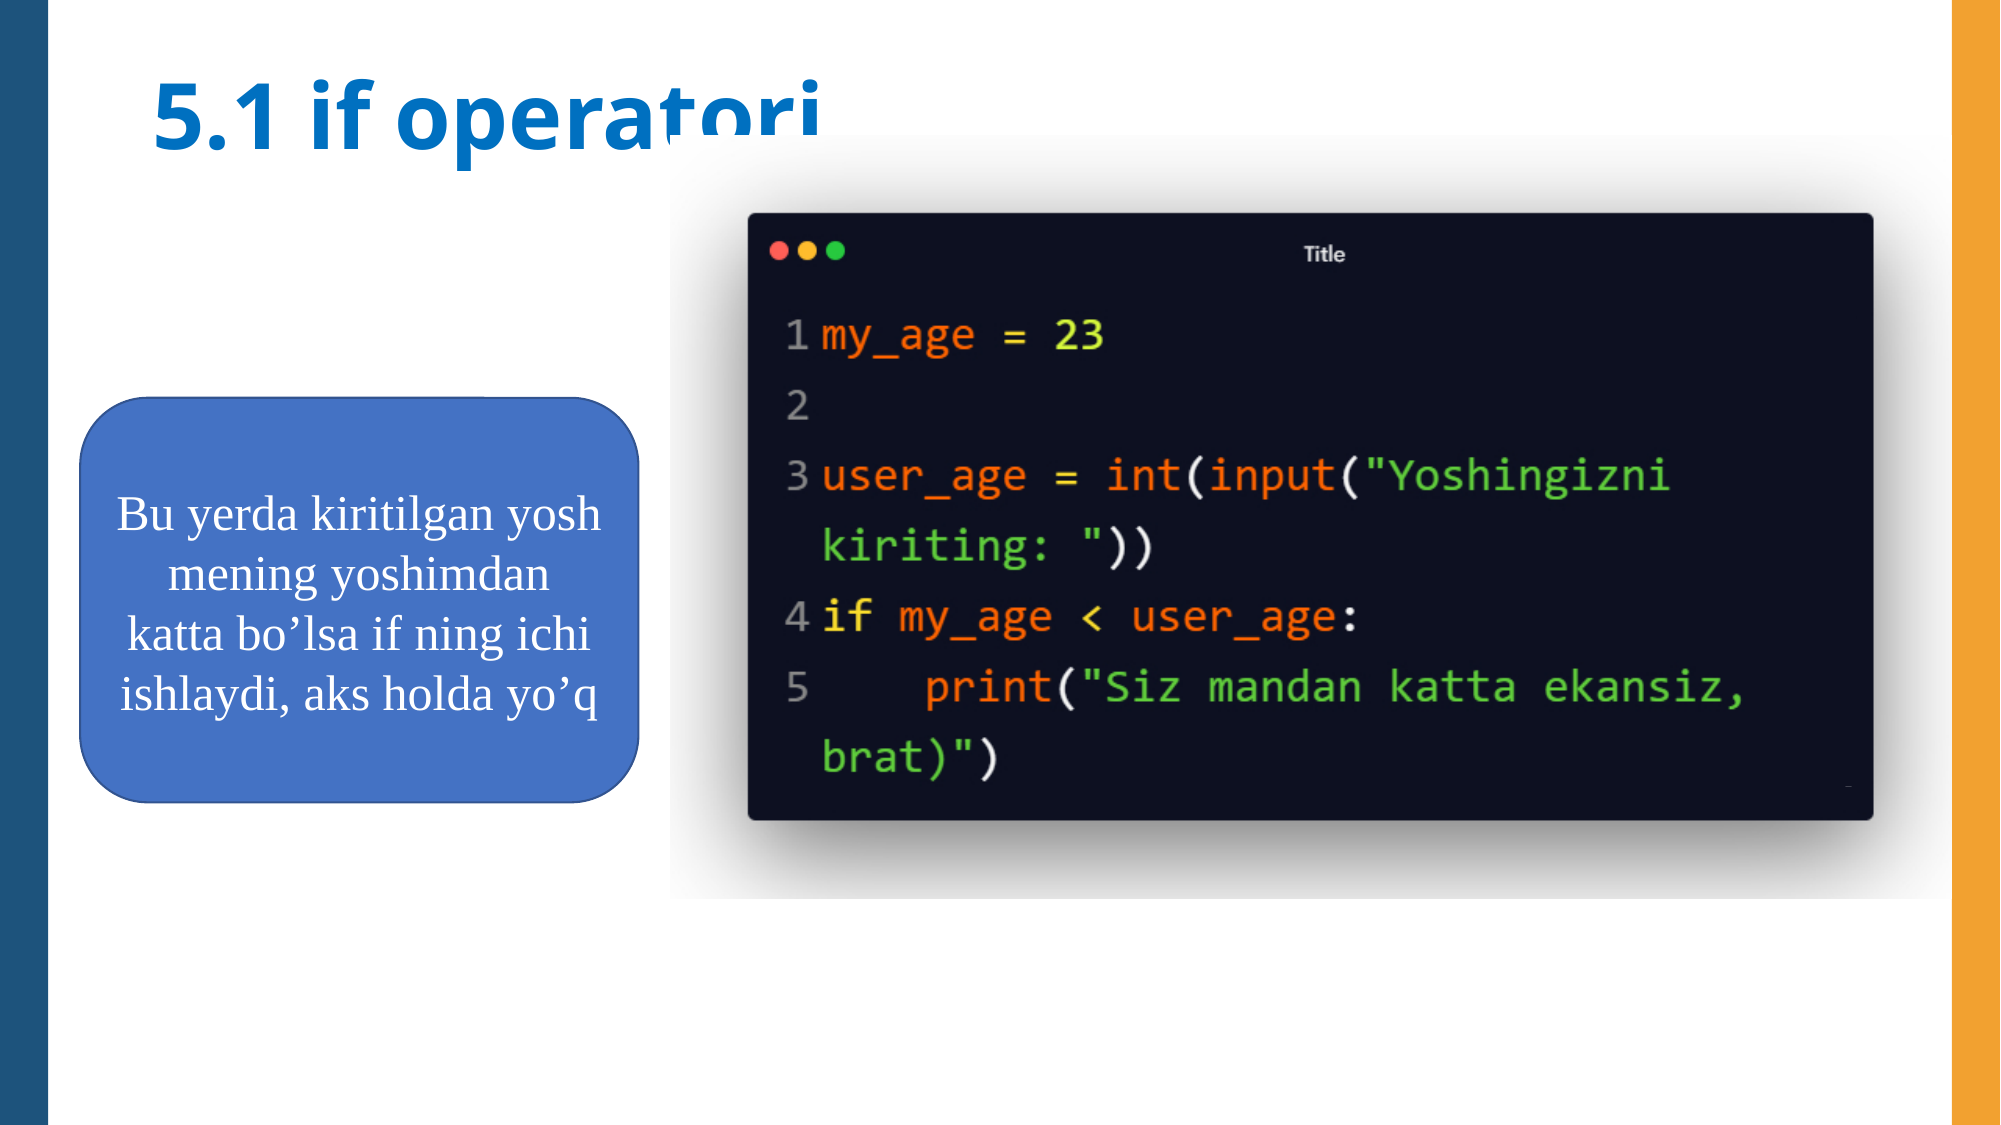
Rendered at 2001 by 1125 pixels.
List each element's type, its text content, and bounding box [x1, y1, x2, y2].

picture [670, 135, 1952, 899]
text_box [1951, 0, 2000, 1125]
text_box [0, 0, 49, 1125]
text_box Bu yerda kiritilgan yosh mening yoshimdan katta bo’lsa if ning ichi ishlaydi, aks holda yo’q [79, 396, 640, 804]
title 5.1 if operatori [137, 11, 1863, 229]
